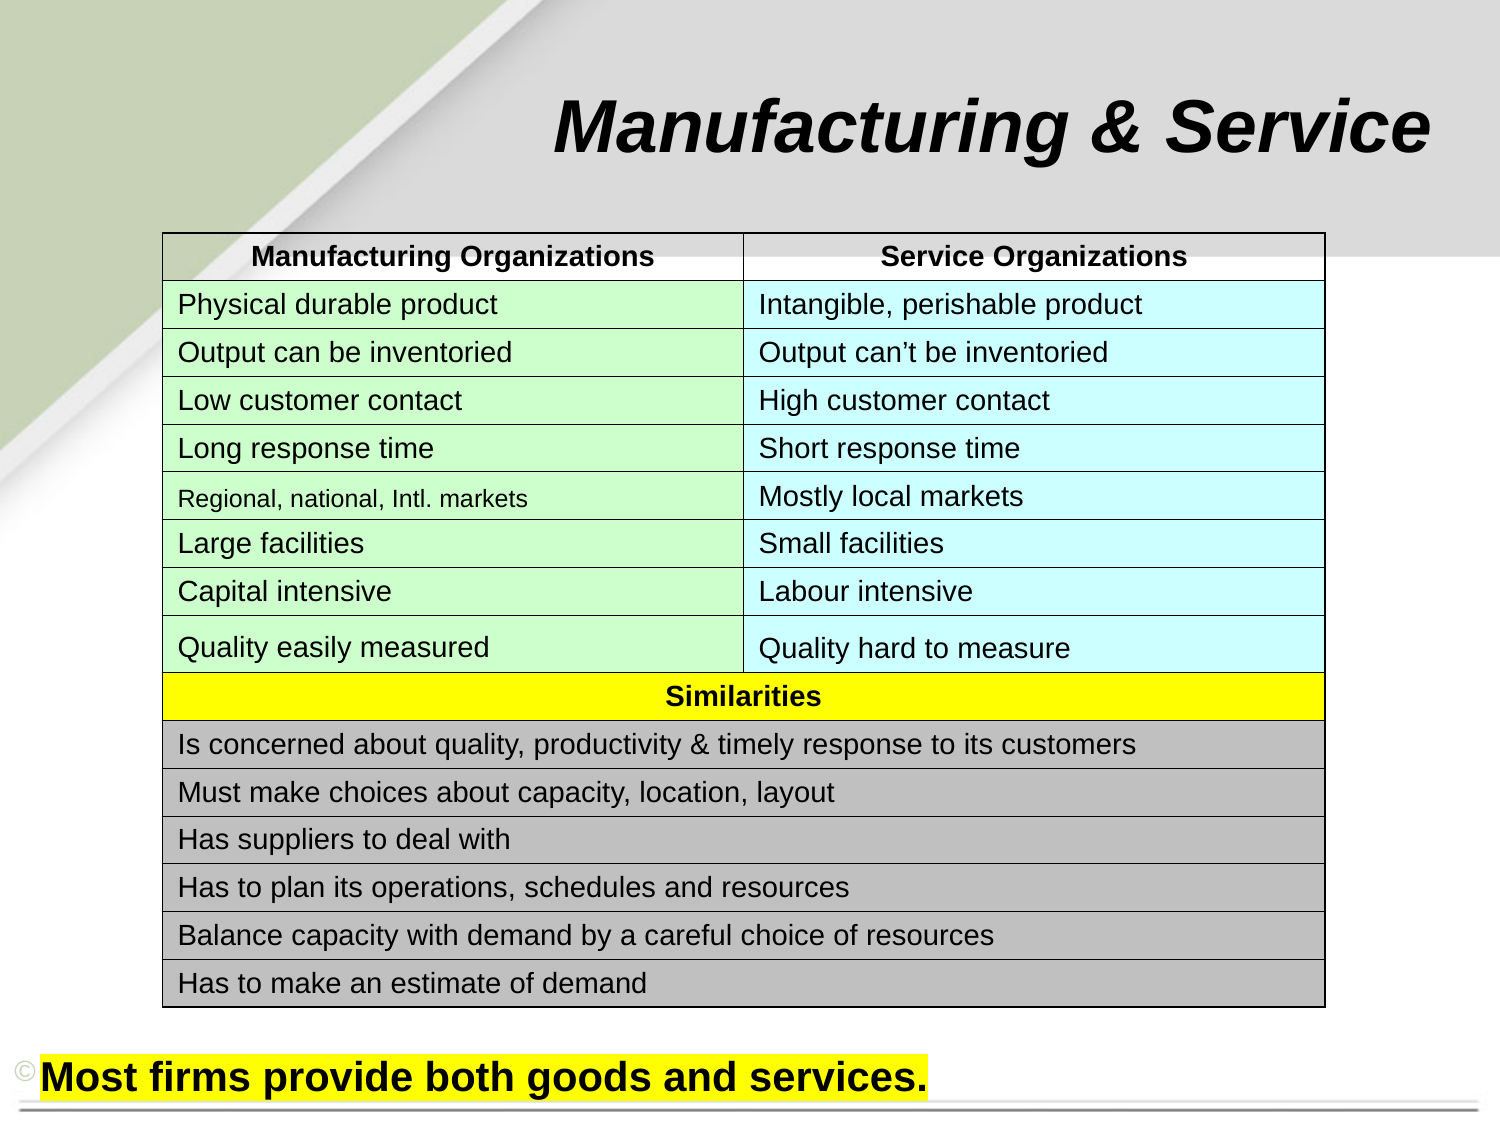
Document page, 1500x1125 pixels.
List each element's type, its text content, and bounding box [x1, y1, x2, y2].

table_cell Quality easily measured [163, 616, 743, 672]
table_cell Is concerned about quality, productivity & timely response to its customers [163, 721, 1324, 768]
table_cell High customer contact [744, 377, 1324, 424]
table_header Manufacturing Organizations [163, 234, 743, 280]
table_cell Short response time [744, 425, 1324, 471]
table_cell Regional, national, Intl. markets [163, 472, 743, 519]
table_cell Mostly local markets [744, 472, 1324, 519]
table_cell Large facilities [163, 520, 743, 567]
table_cell Quality hard to measure [744, 616, 1324, 672]
table_cell Intangible, perishable product [744, 281, 1324, 328]
table_cell Small facilities [744, 520, 1324, 567]
table_cell Low customer contact [163, 377, 743, 424]
table_cell Output can be inventoried [163, 329, 743, 376]
picture [0, 0, 1500, 1125]
table_cell Capital intensive [163, 568, 743, 615]
table_cell Has suppliers to deal with [163, 817, 1324, 863]
table_cell Has to make an estimate of demand [163, 960, 1324, 1006]
table_cell Has to plan its operations, schedules and resources [163, 864, 1324, 911]
table_header Service Organizations [744, 234, 1324, 280]
table_cell Output can’t be inventoried [744, 329, 1324, 376]
table_cell Similarities [163, 673, 1324, 720]
title Manufacturing & Service [512, 20, 1475, 225]
table_cell Must make choices about capacity, location, layout [163, 769, 1324, 816]
text_box Most firms provide both goods and services. [25, 1042, 1179, 1108]
table_cell Balance capacity with demand by a careful choice of resources [163, 912, 1324, 959]
table_cell Labour intensive [744, 568, 1324, 615]
table_cell Long response time [163, 425, 743, 471]
table_cell Physical durable product [163, 281, 743, 328]
